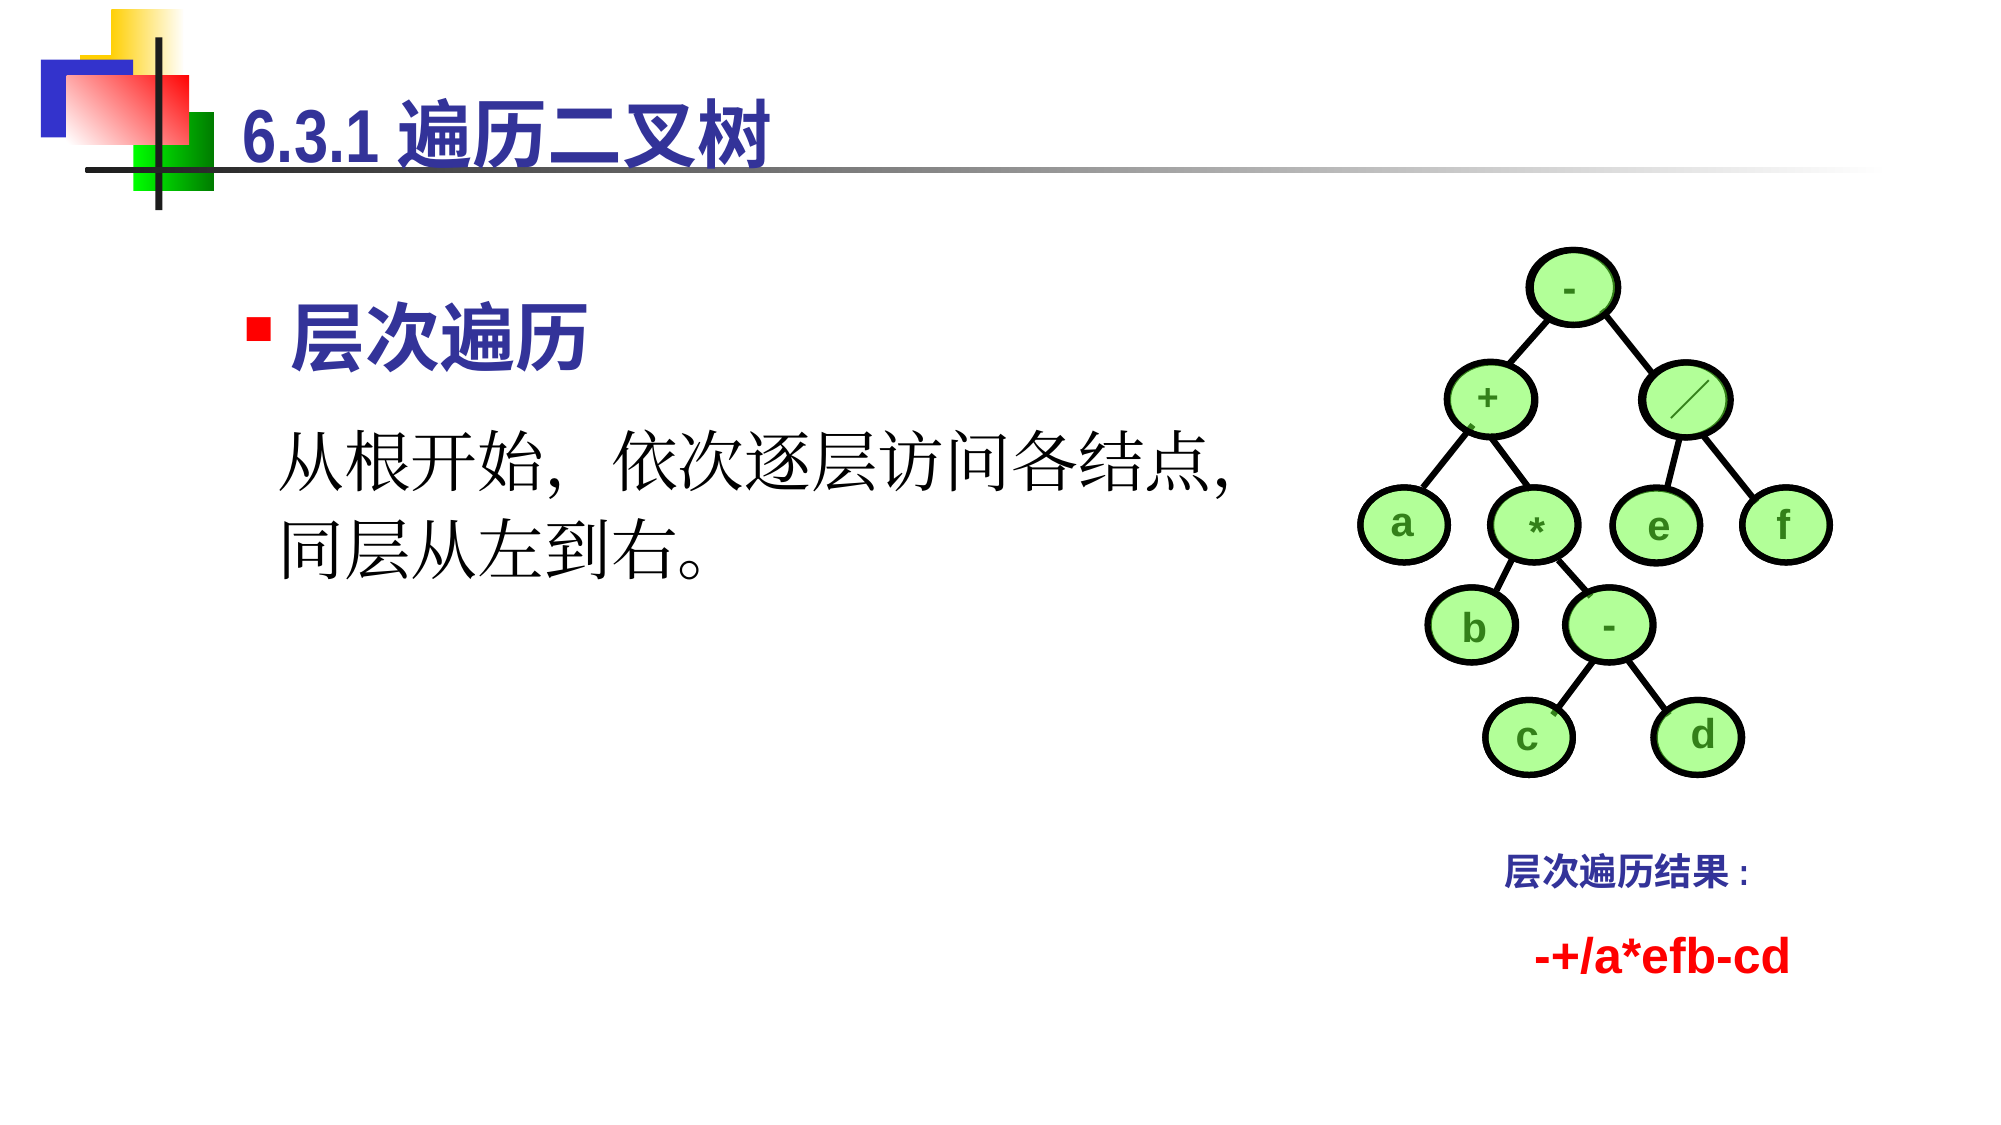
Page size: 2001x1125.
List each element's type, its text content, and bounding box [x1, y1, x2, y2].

text_box 6.3.1遍历二叉树 [228, 79, 1503, 188]
text_box -+/a*efb-cd [1510, 915, 1849, 991]
text_box 层次遍历结果: [1490, 840, 1839, 901]
text_box 从根开始，依次逐层访问各结点， 同层从左到右。 [262, 404, 1294, 596]
text_box 层次遍历 [153, 237, 1164, 413]
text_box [1360, 249, 1830, 776]
